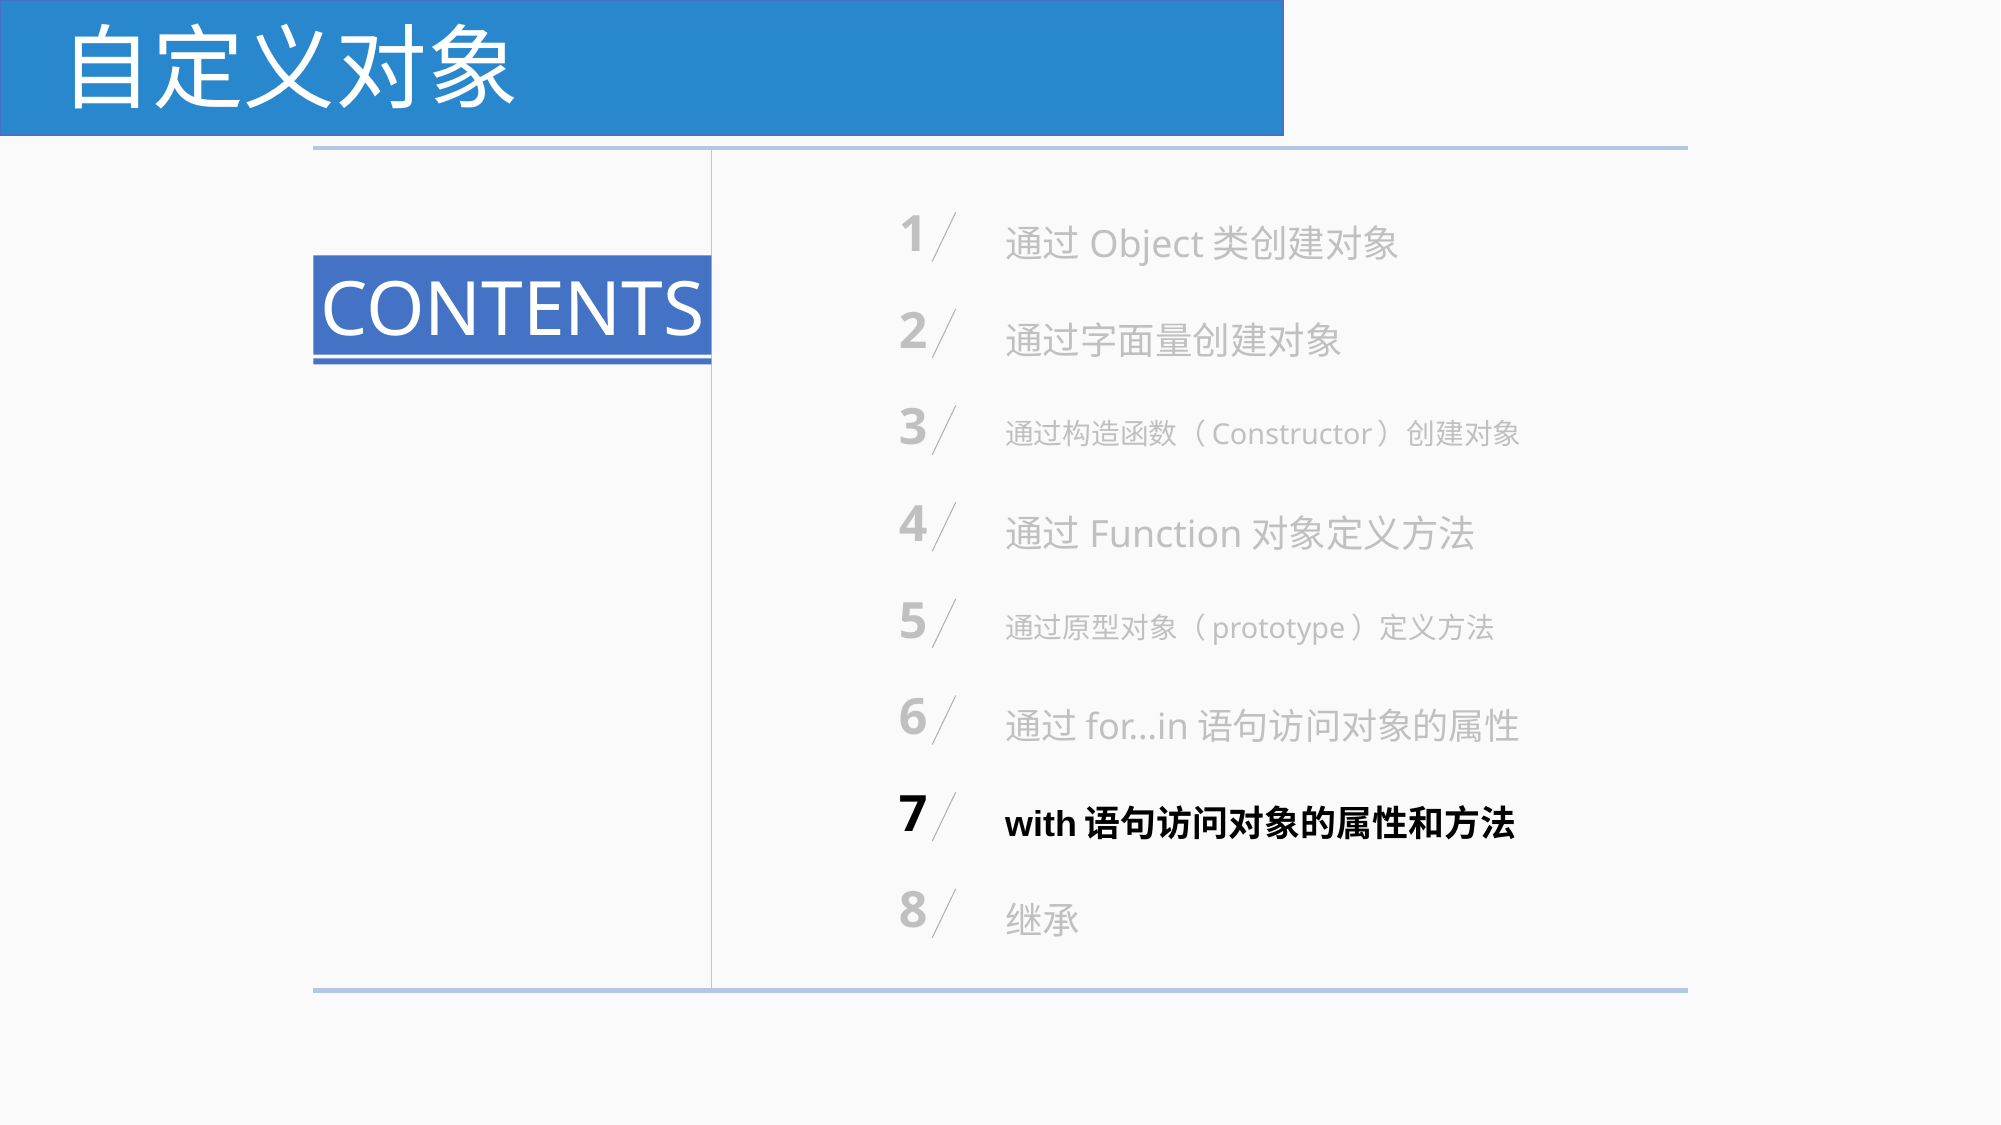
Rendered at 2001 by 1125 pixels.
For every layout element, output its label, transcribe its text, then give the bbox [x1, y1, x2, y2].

text_box 通过for…in语句访问对象的属性 [1005, 673, 1524, 756]
text_box [312, 357, 711, 365]
text_box 通过字面量创建对象 [1005, 287, 1524, 369]
text_box 7 [890, 770, 936, 852]
text_box 4 [890, 480, 936, 563]
text_box 通过Function对象定义方法 [1005, 480, 1524, 563]
text_box 6 [890, 673, 936, 756]
text_box 2 [890, 287, 936, 369]
text_box 通过Object类创建对象 [1005, 190, 1524, 273]
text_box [926, 602, 962, 644]
text_box 通过原型对象（prototype）定义方法 [1005, 577, 1524, 659]
text_box 5 [890, 577, 936, 659]
text_box 通过构造函数（Constructor）创建对象 [1005, 383, 1524, 466]
text_box 8 [890, 867, 936, 949]
title 自定义对象 [45, 15, 1771, 124]
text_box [926, 699, 962, 741]
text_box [926, 312, 962, 355]
text_box with语句访问对象的属性和方法 [1005, 770, 1524, 852]
text_box 1 [890, 190, 936, 273]
text_box 3 [890, 383, 936, 466]
text_box 继承 [1005, 867, 1524, 949]
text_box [926, 795, 962, 838]
text_box CONTENTS [312, 254, 711, 356]
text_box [926, 506, 962, 548]
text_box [926, 409, 962, 451]
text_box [926, 892, 962, 934]
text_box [926, 216, 962, 258]
